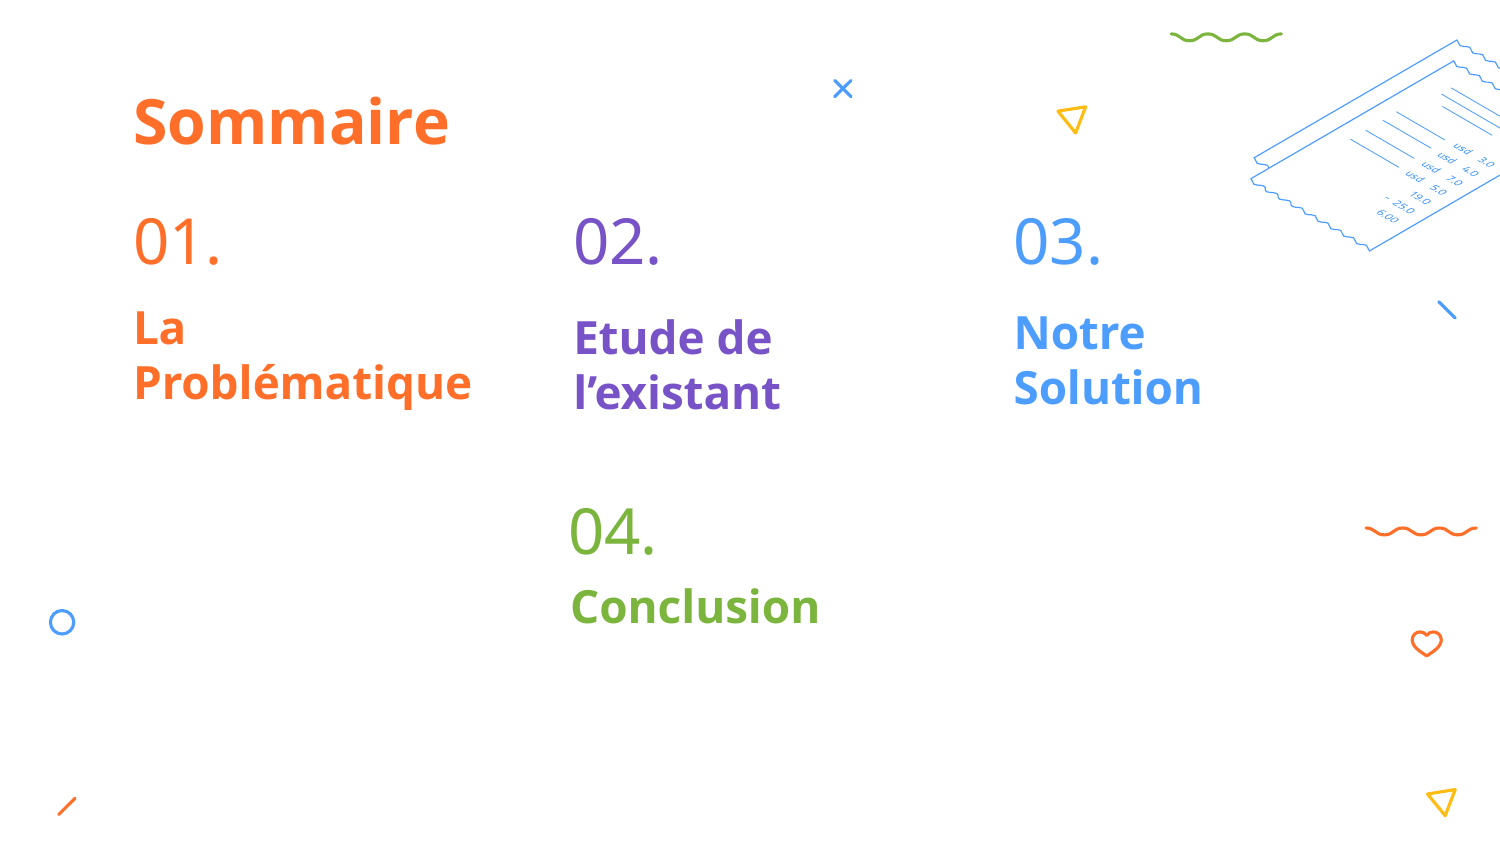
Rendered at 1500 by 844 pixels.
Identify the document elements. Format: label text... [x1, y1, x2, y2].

title 02. [558, 199, 768, 280]
title Etude de l’existant [558, 304, 949, 423]
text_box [1250, 39, 1500, 252]
title Notre Solution [998, 299, 1389, 418]
title Conclusion [555, 546, 945, 664]
title 01. [118, 199, 328, 280]
title Sommaire [118, 72, 1245, 167]
title 04. [553, 489, 763, 569]
title 03. [998, 199, 1208, 280]
title La Problématique [118, 294, 508, 413]
